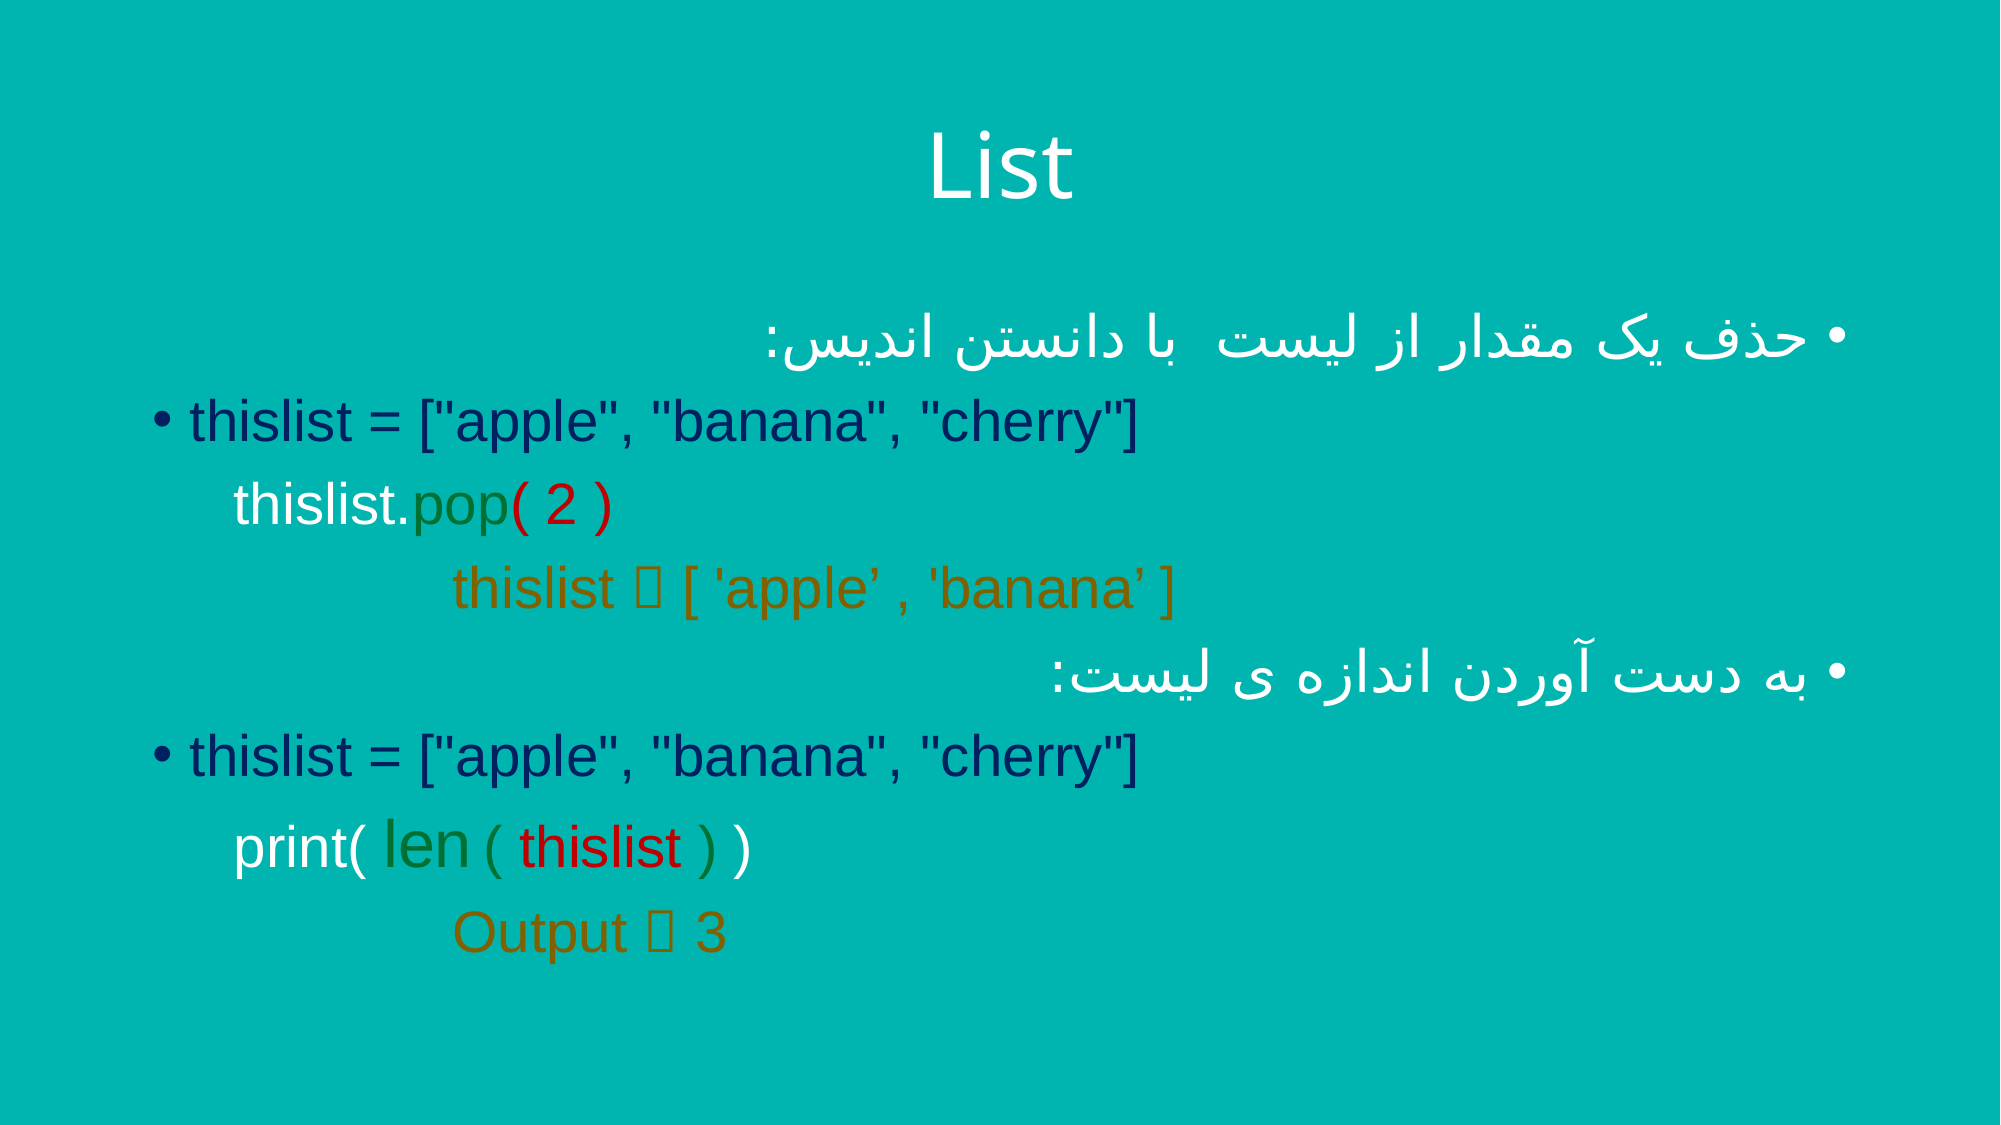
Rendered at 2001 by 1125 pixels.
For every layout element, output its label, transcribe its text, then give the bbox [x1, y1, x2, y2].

title List [137, 59, 1863, 278]
list حذف یک مقدار از لیست با دانستن اندیس: thislist = ["apple", "banana", "cherry"] thislist.pop( 2 ) thislist  [ 'apple’ , 'banana’ ] به دست آوردن اندازه ی لیست: thislist = ["apple", "banana", "cherry"] print( len ( thislist ) ) Output  3 [137, 299, 1863, 1014]
